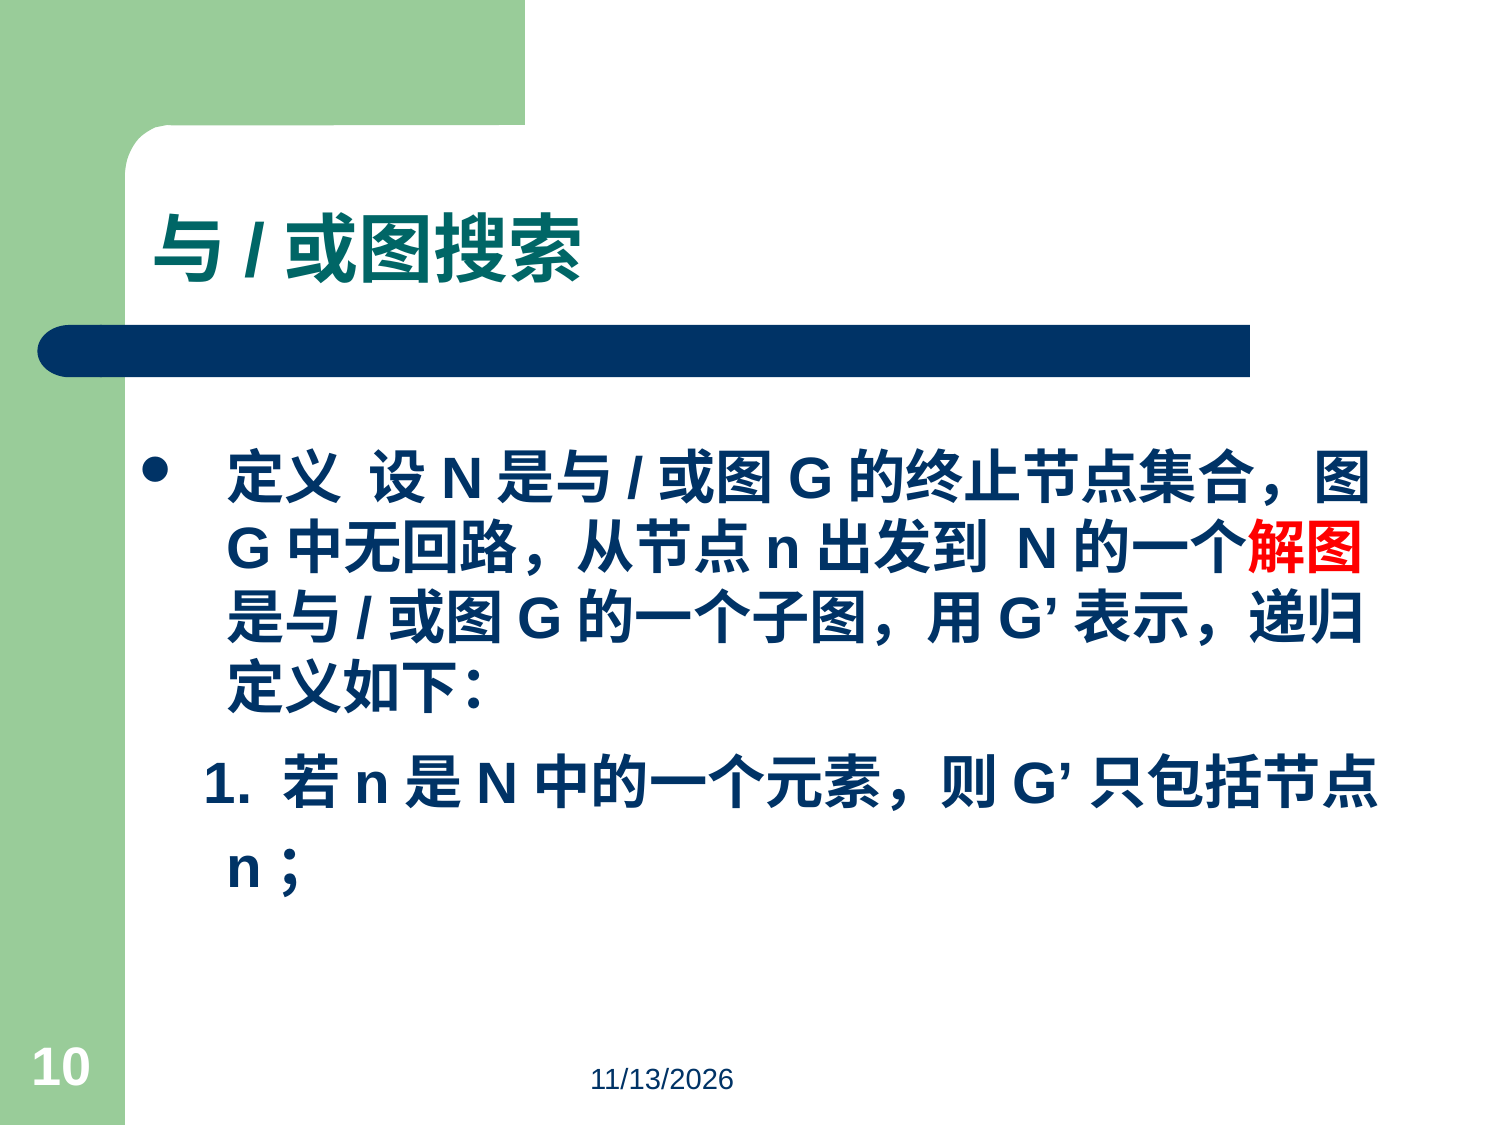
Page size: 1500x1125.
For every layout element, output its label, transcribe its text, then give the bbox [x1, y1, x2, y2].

slide_number 10 [13, 1023, 111, 1105]
text_box 与/或图搜索 [124, 124, 1426, 313]
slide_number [399, 1047, 750, 1104]
text_box 定义 设N是与/或图G的终止节点集合，图G中无回路，从节点n出发到 N的一个解图是与/或图G的一个子图，用G’表示，递归定义如下： 1. 若n是N中的一个元素，则G’只包括节点n； [123, 432, 1435, 1047]
